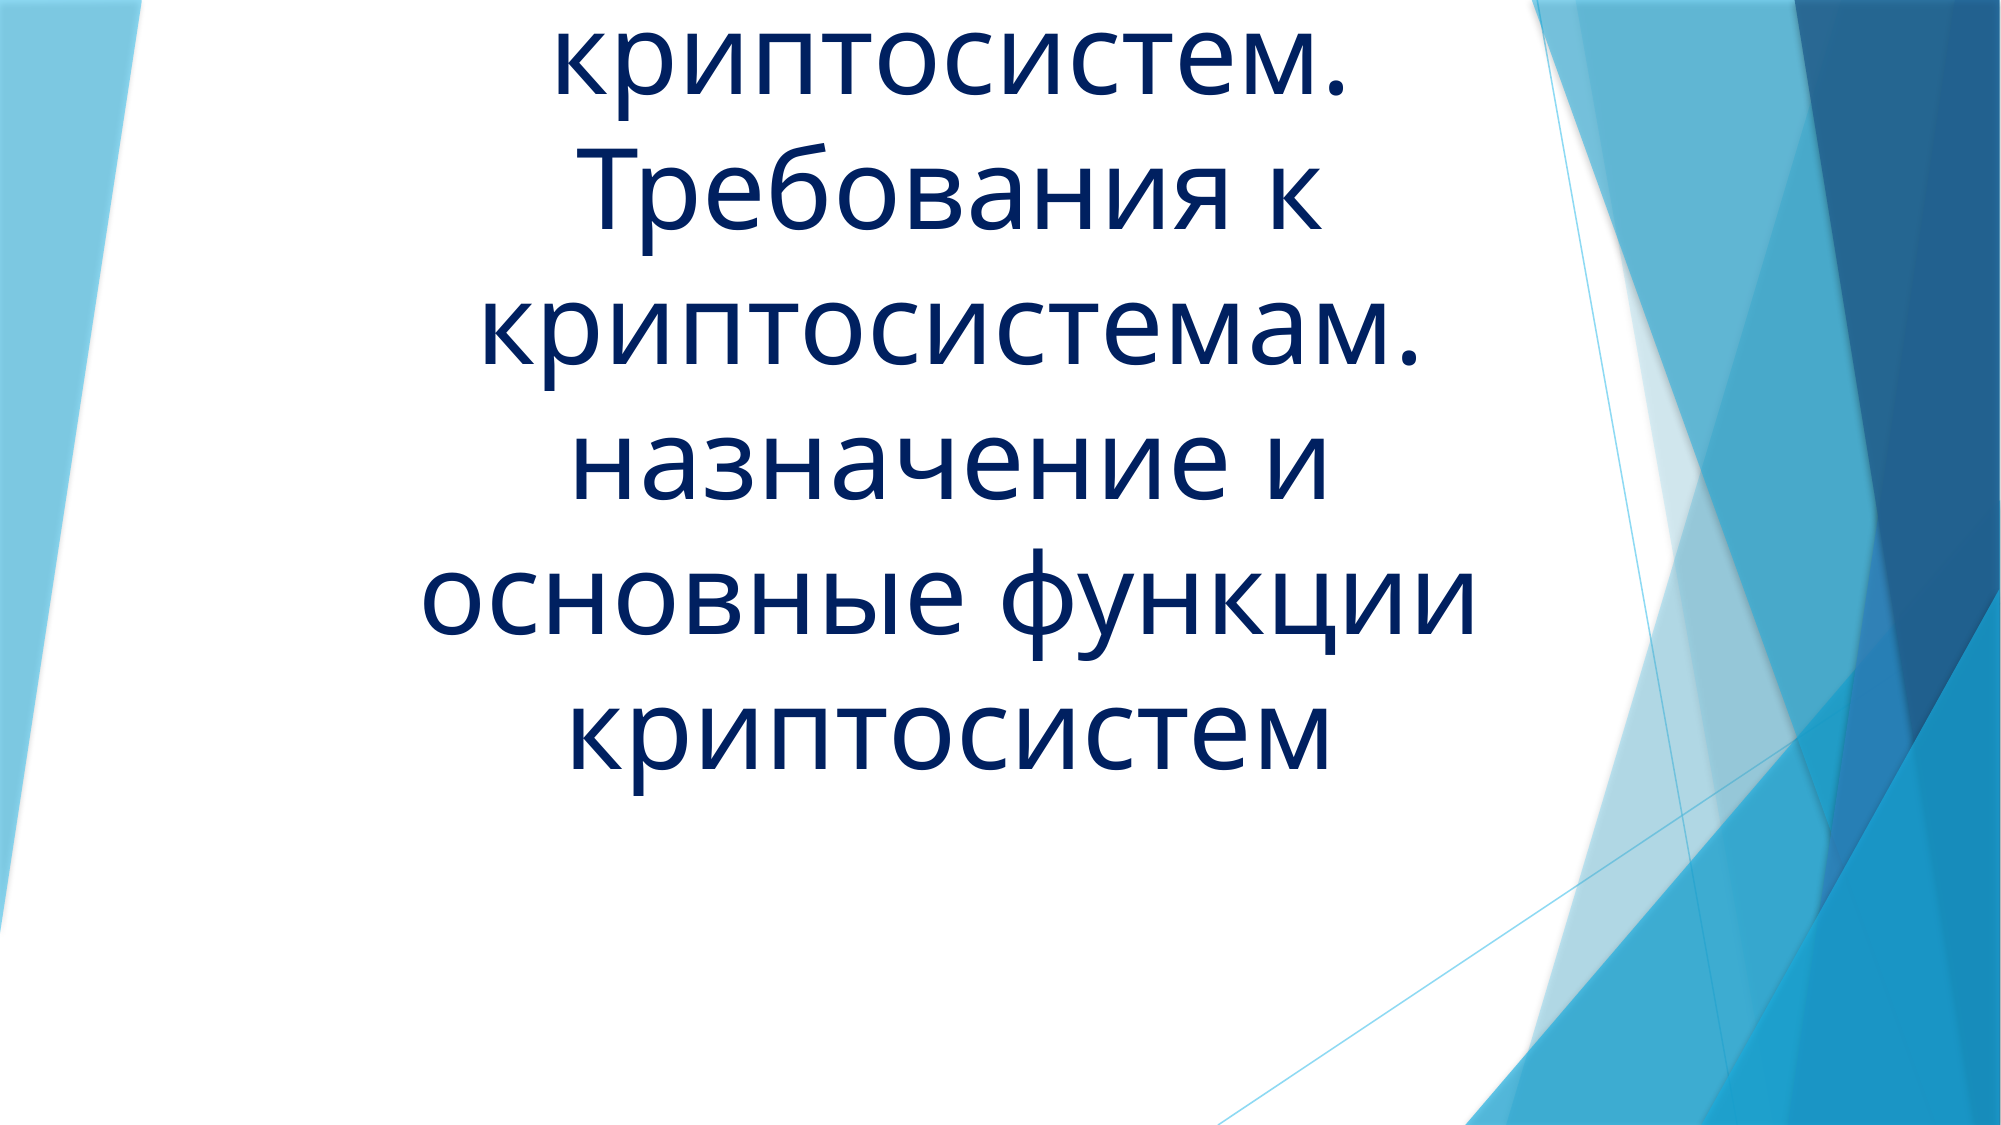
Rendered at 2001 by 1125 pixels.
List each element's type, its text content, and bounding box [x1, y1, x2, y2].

title Основные модели криптосистем. Требования к криптосистемам. назначение и основные функции криптосистем [313, 664, 1588, 935]
